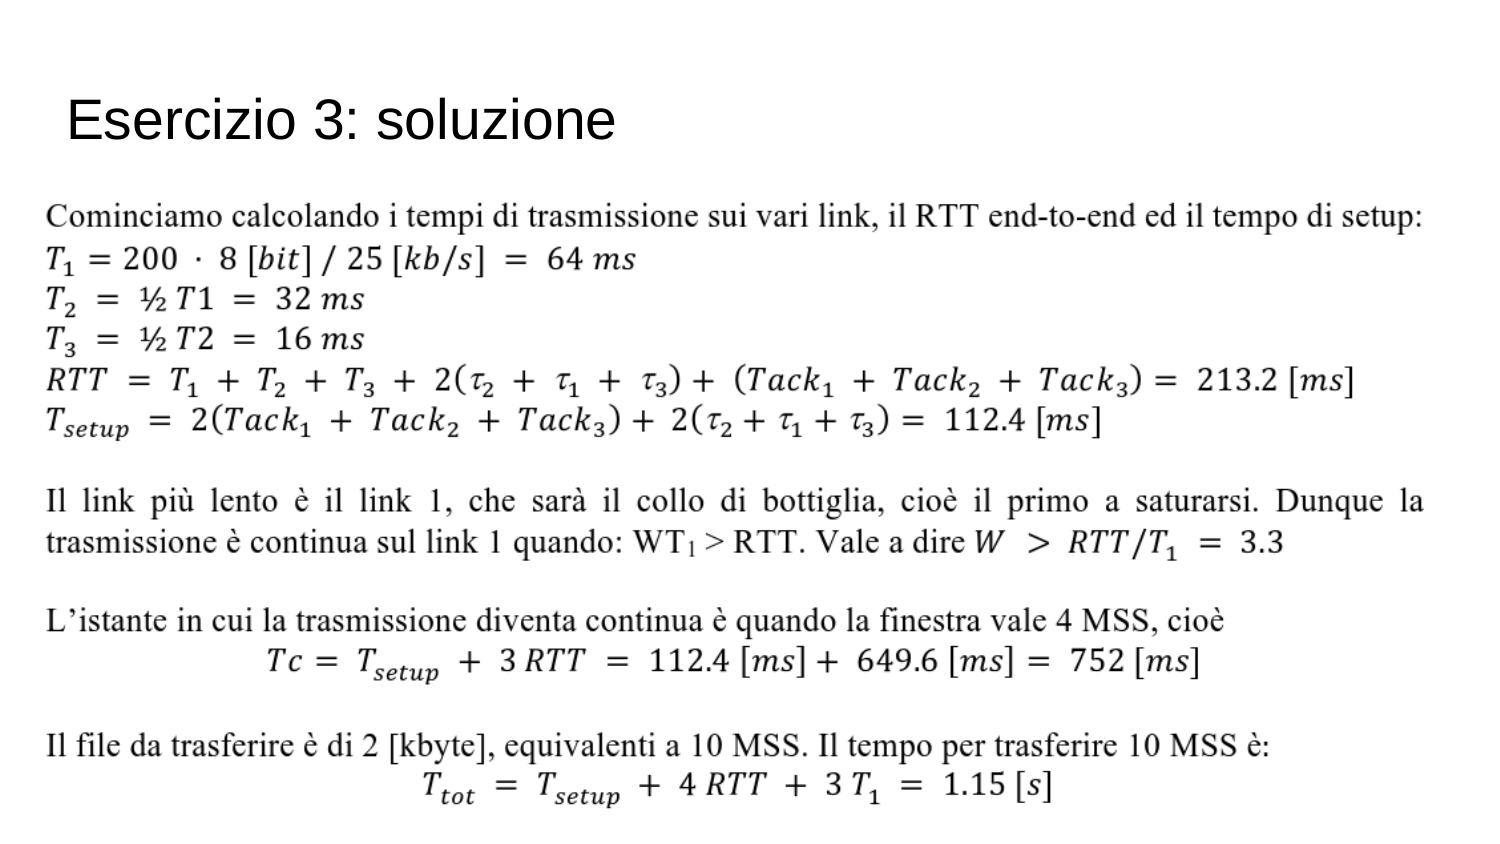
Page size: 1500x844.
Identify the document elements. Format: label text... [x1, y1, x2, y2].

title Esercizio 3: soluzione [51, 72, 1449, 167]
picture [24, 191, 1456, 819]
